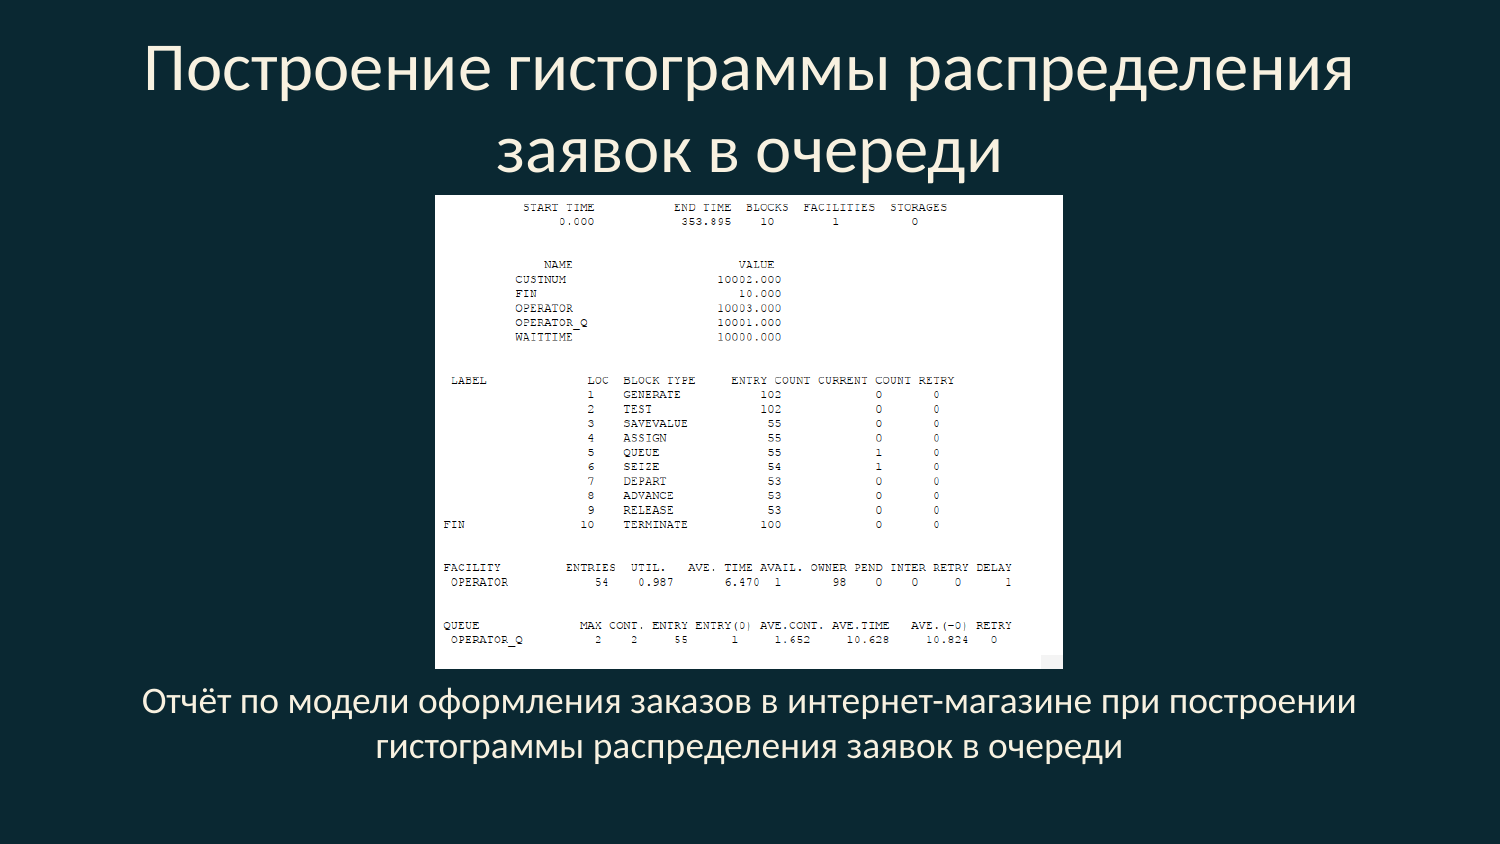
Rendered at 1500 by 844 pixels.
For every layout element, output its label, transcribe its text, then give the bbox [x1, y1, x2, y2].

picture [435, 195, 1063, 669]
title Построение гистограммы распределения заявок в очереди [75, 33, 1425, 175]
text_box Отчёт по модели оформления заказов в интернет-магазине при построении гистограммы распределения заявок в очереди [74, 668, 1425, 753]
